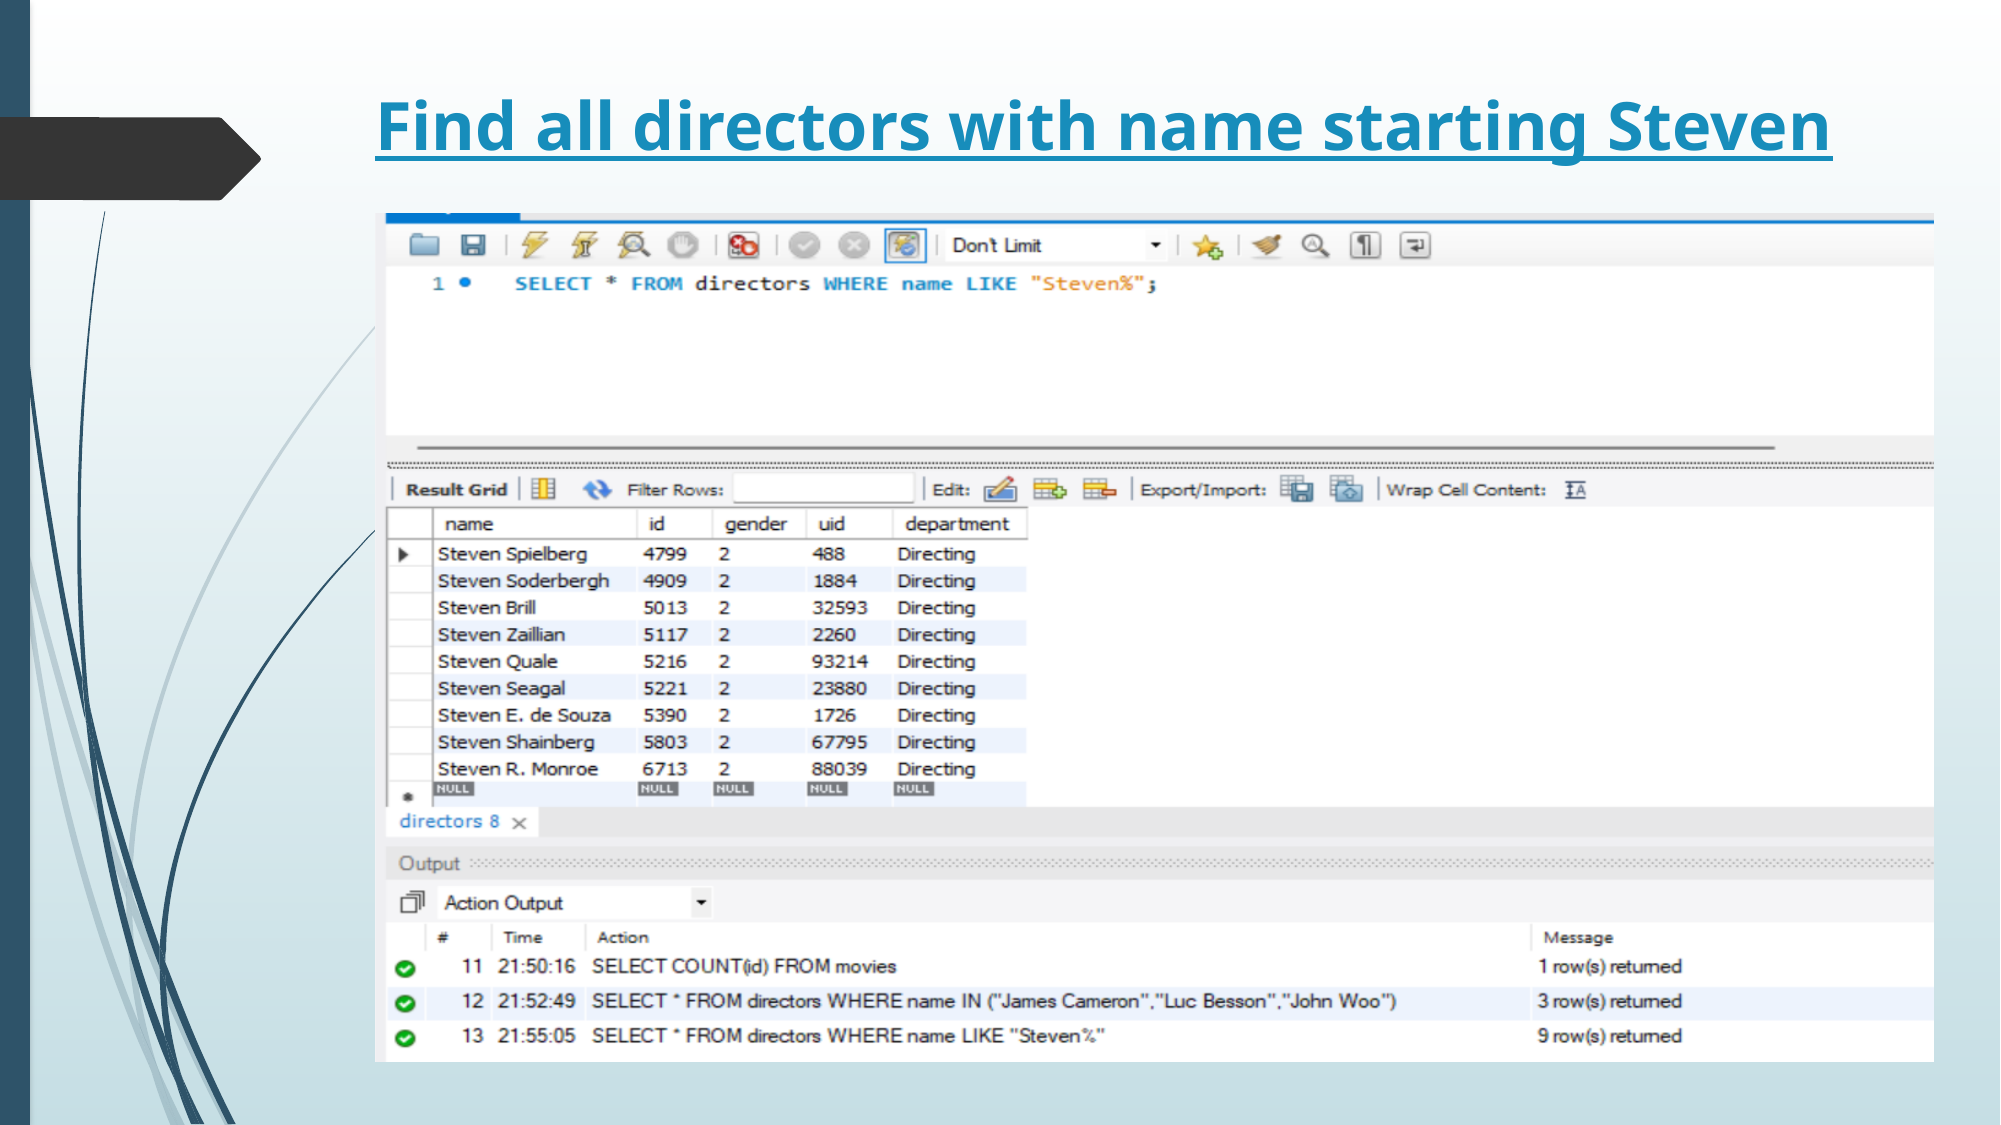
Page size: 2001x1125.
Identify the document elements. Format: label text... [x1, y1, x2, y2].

picture [374, 213, 1934, 1062]
title Find all directors with name starting Steven [360, 76, 1888, 182]
